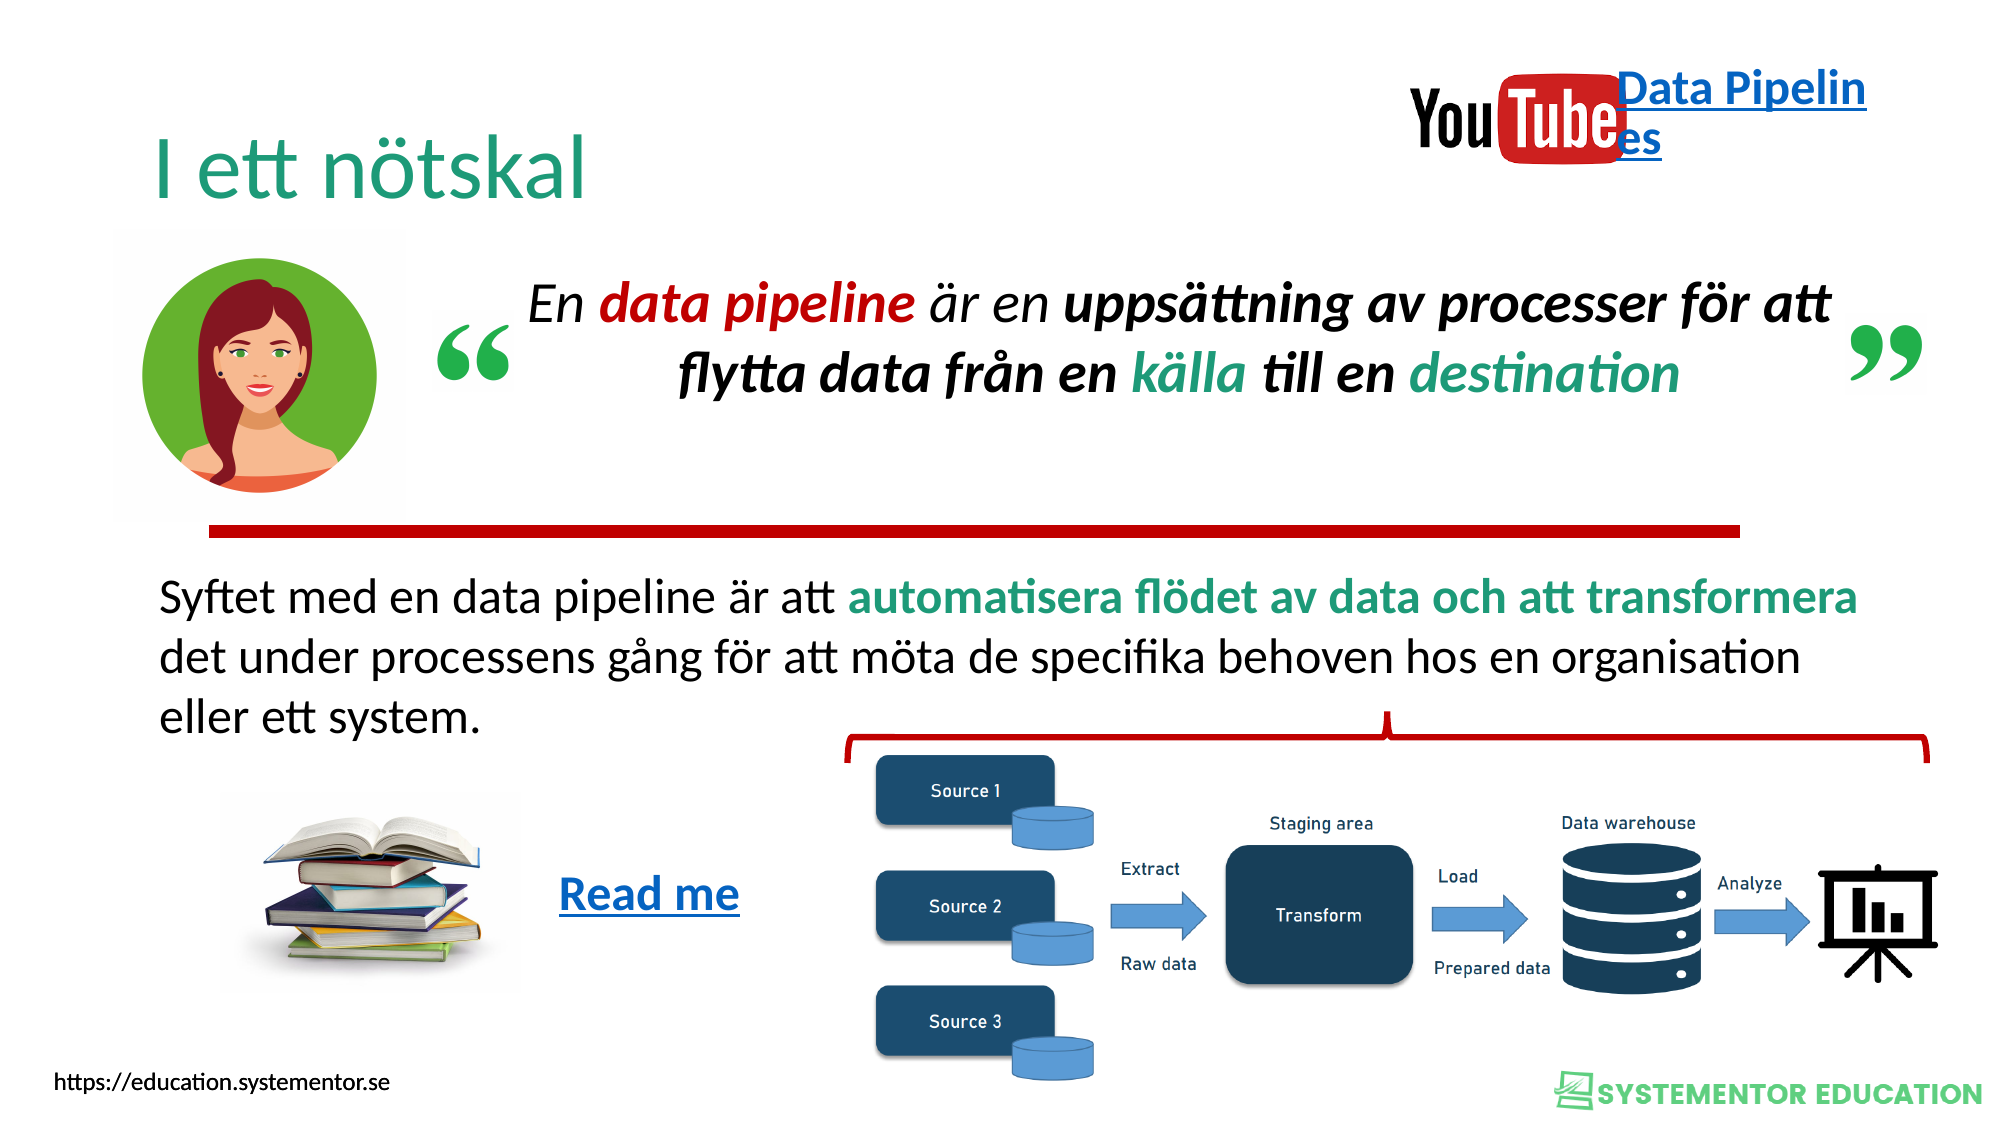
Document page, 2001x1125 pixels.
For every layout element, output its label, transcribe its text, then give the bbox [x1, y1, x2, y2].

text_box Data Pipelines [1601, 47, 1890, 122]
text_box I ett nötskal [137, 59, 1863, 278]
picture [113, 229, 406, 522]
text_box Read me [526, 852, 800, 928]
text_box https://education.systementor.se [38, 1058, 625, 1104]
text_box Syftet med en data pipeline är att automatisera flödet av data och att transformera det under processens gång för att möta de specifika behoven hos en organisation eller ett system. [139, 553, 1915, 956]
picture [220, 791, 522, 993]
text_box En data pipeline är en uppsättning av processer för att flytta data från en källa till en destination [446, 256, 1915, 411]
picture [1545, 1057, 1996, 1125]
picture [432, 310, 514, 393]
picture [1845, 312, 1928, 395]
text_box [847, 643, 1973, 1114]
picture [1409, 73, 1627, 165]
